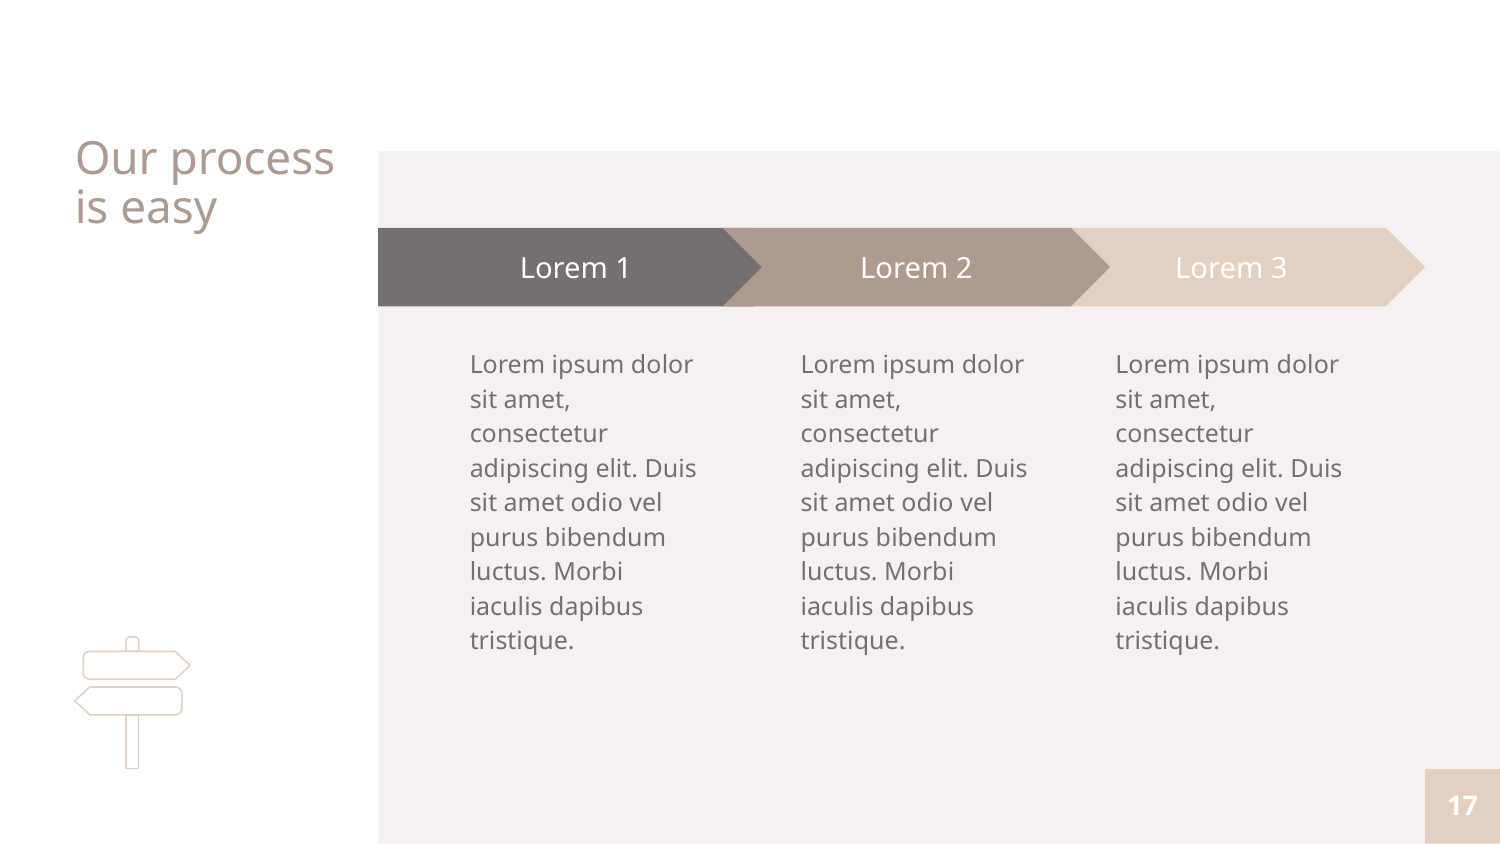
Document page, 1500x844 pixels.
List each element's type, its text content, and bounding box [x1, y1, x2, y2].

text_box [377, 227, 721, 637]
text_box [1111, 227, 1426, 637]
slide_number 17 [1425, 769, 1500, 844]
title Our process is easy [74, 135, 342, 769]
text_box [722, 227, 1111, 637]
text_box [74, 636, 191, 769]
